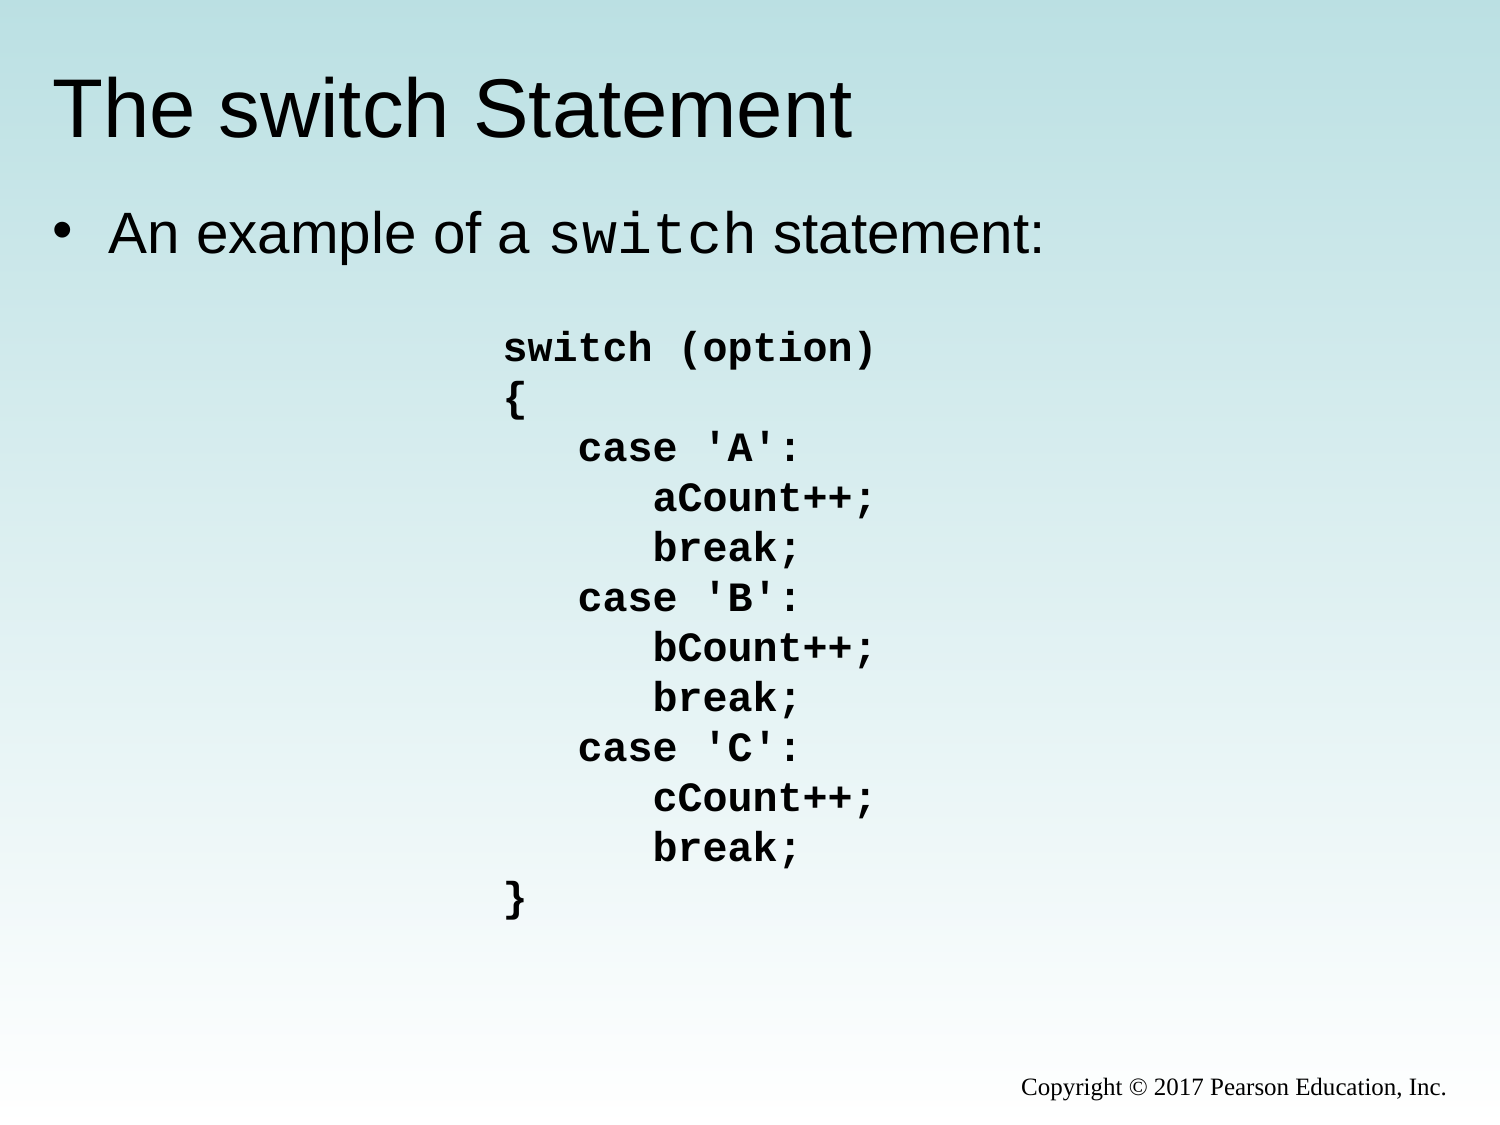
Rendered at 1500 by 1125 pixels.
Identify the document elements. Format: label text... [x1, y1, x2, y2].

text_box switch (option) { case 'A': aCount++; break; case 'B': bCount++; break; case 'C': cCount++; break; } [487, 346, 893, 928]
list An example of a switch statement: [37, 187, 1463, 346]
title The switch Statement [37, 45, 1463, 163]
footer Copyright © 2017 Pearson Education, Inc. [549, 1062, 1463, 1113]
